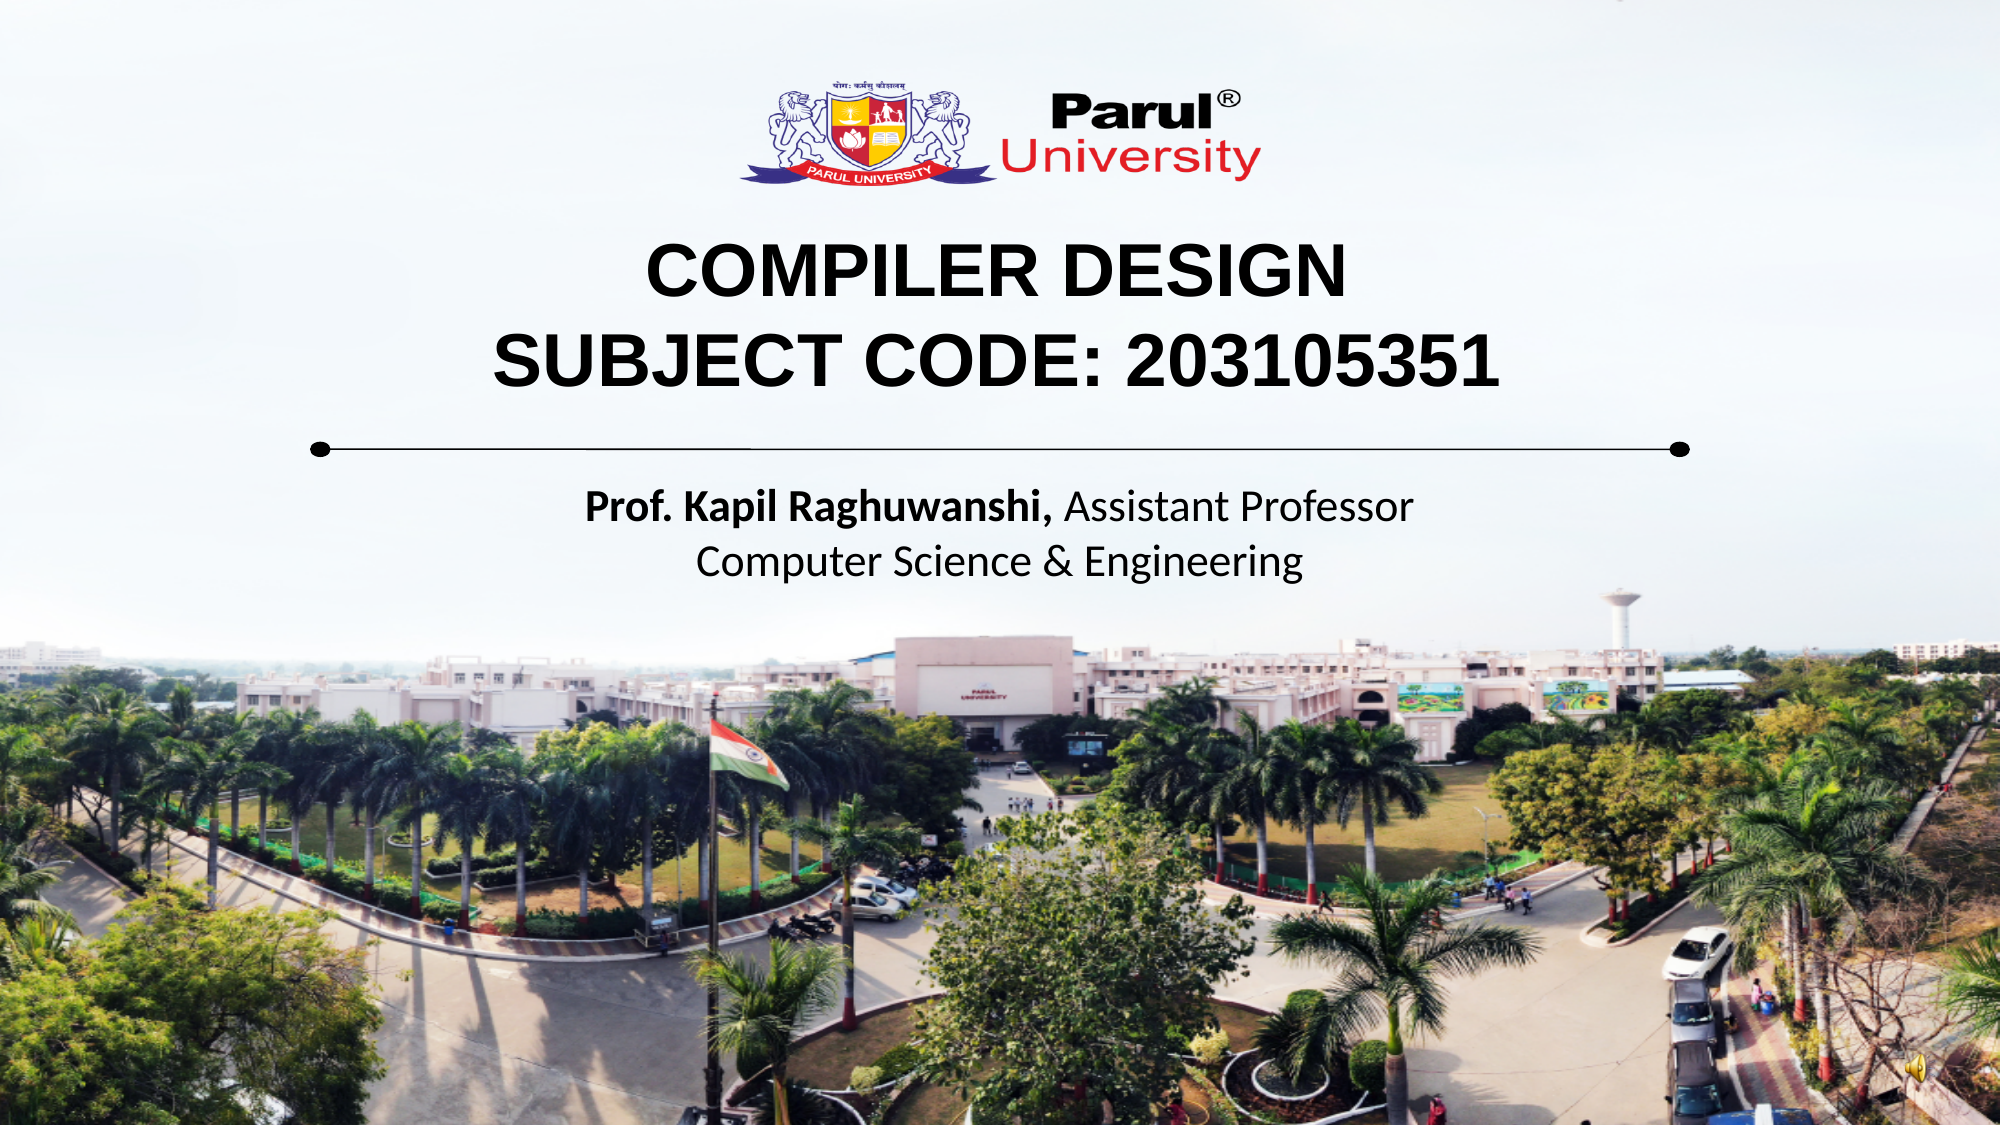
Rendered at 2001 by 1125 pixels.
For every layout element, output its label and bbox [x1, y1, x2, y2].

text_box [309, 441, 1691, 458]
picture [0, 0, 2000, 1125]
